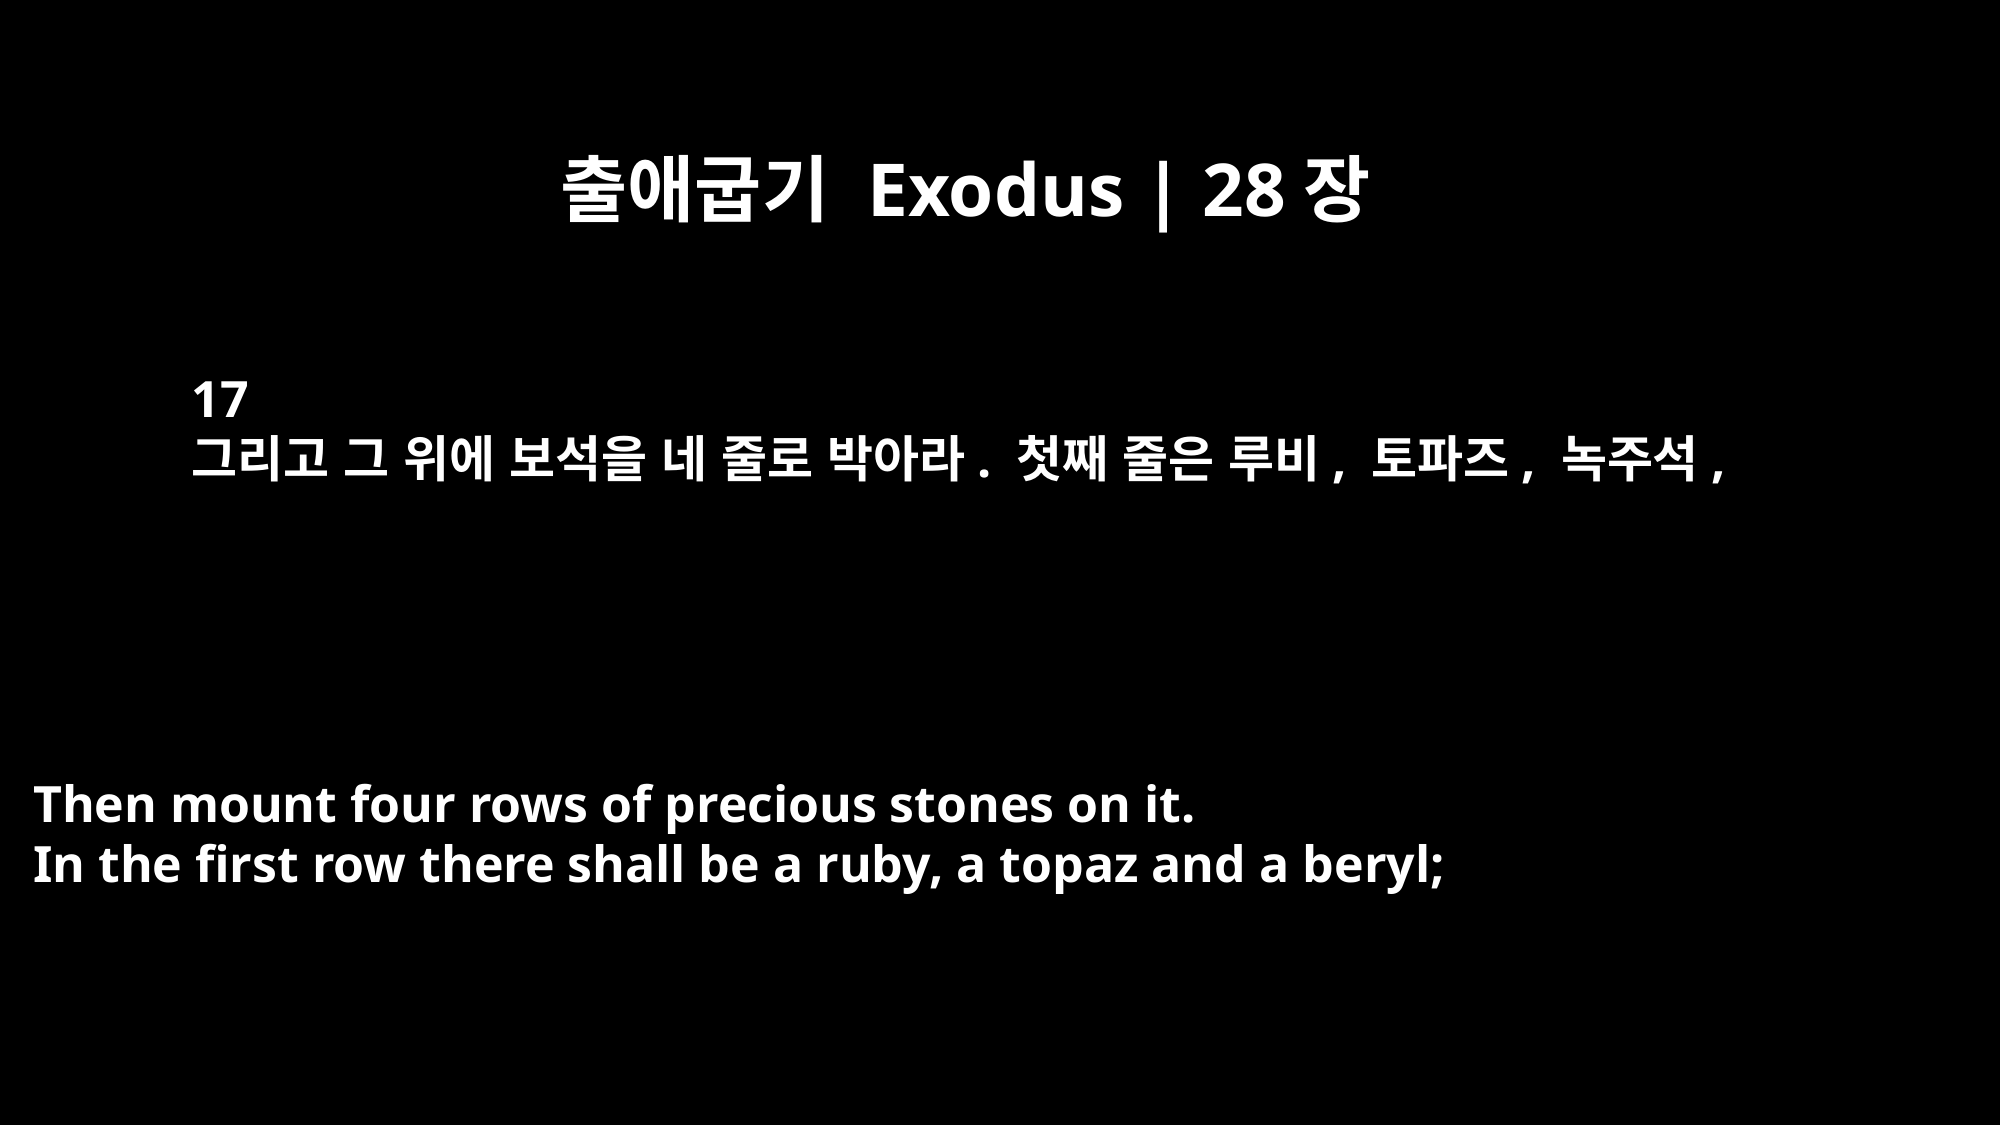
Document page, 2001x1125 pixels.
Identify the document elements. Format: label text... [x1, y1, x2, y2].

text_box 17 그리고 그 위에 보석을 네 줄로 박아라. 첫째 줄은 루비, 토파즈, 녹주석, [176, 359, 1741, 495]
text_box Then mount four rows of precious stones on it. In the first row there shall be a ruby, a topaz and a beryl; [18, 764, 1461, 900]
text_box 출애굽기 Exodus | 28장 [545, 136, 1387, 239]
